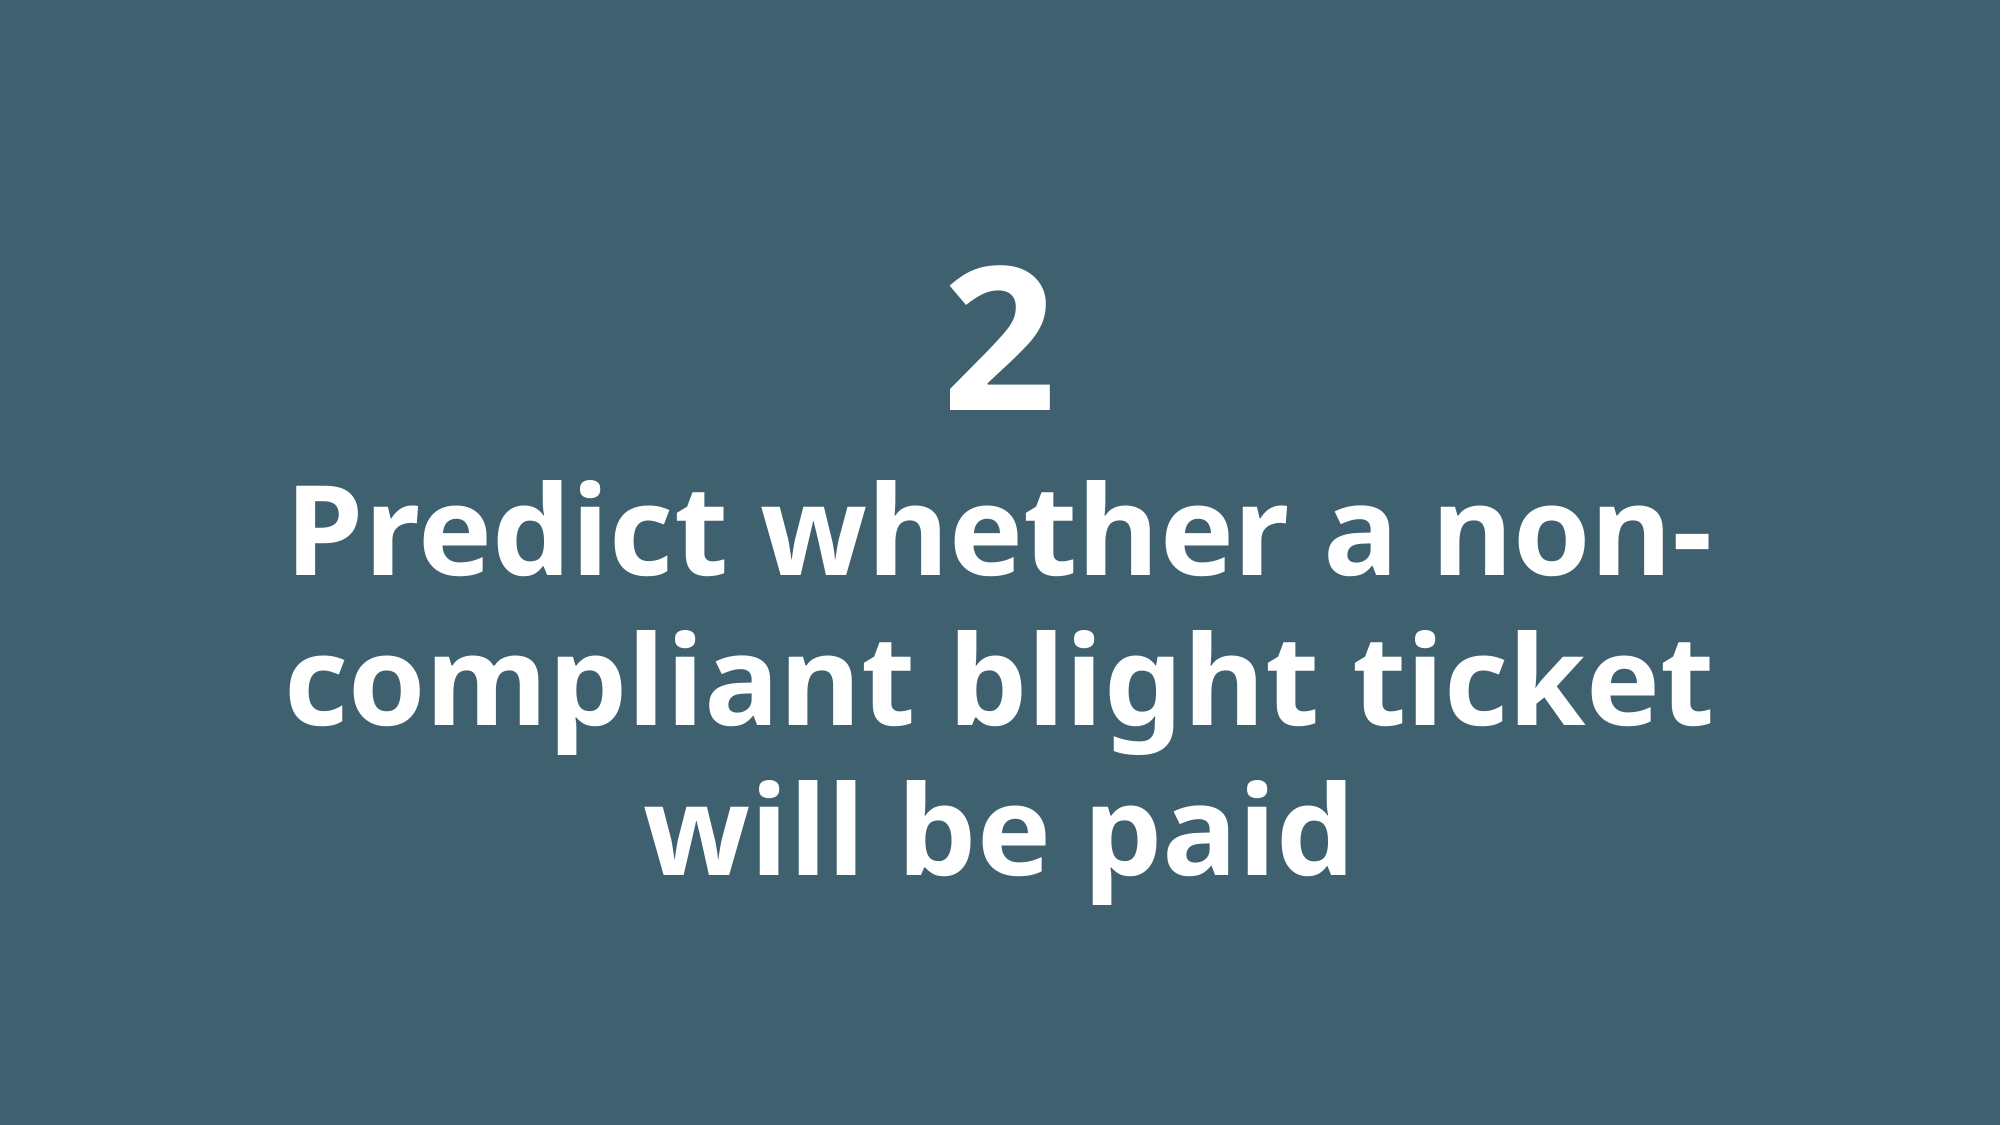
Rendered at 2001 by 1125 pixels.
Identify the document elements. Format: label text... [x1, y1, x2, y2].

title 2 Predict whether a non-compliant blight ticket will be paid [203, 204, 1797, 921]
